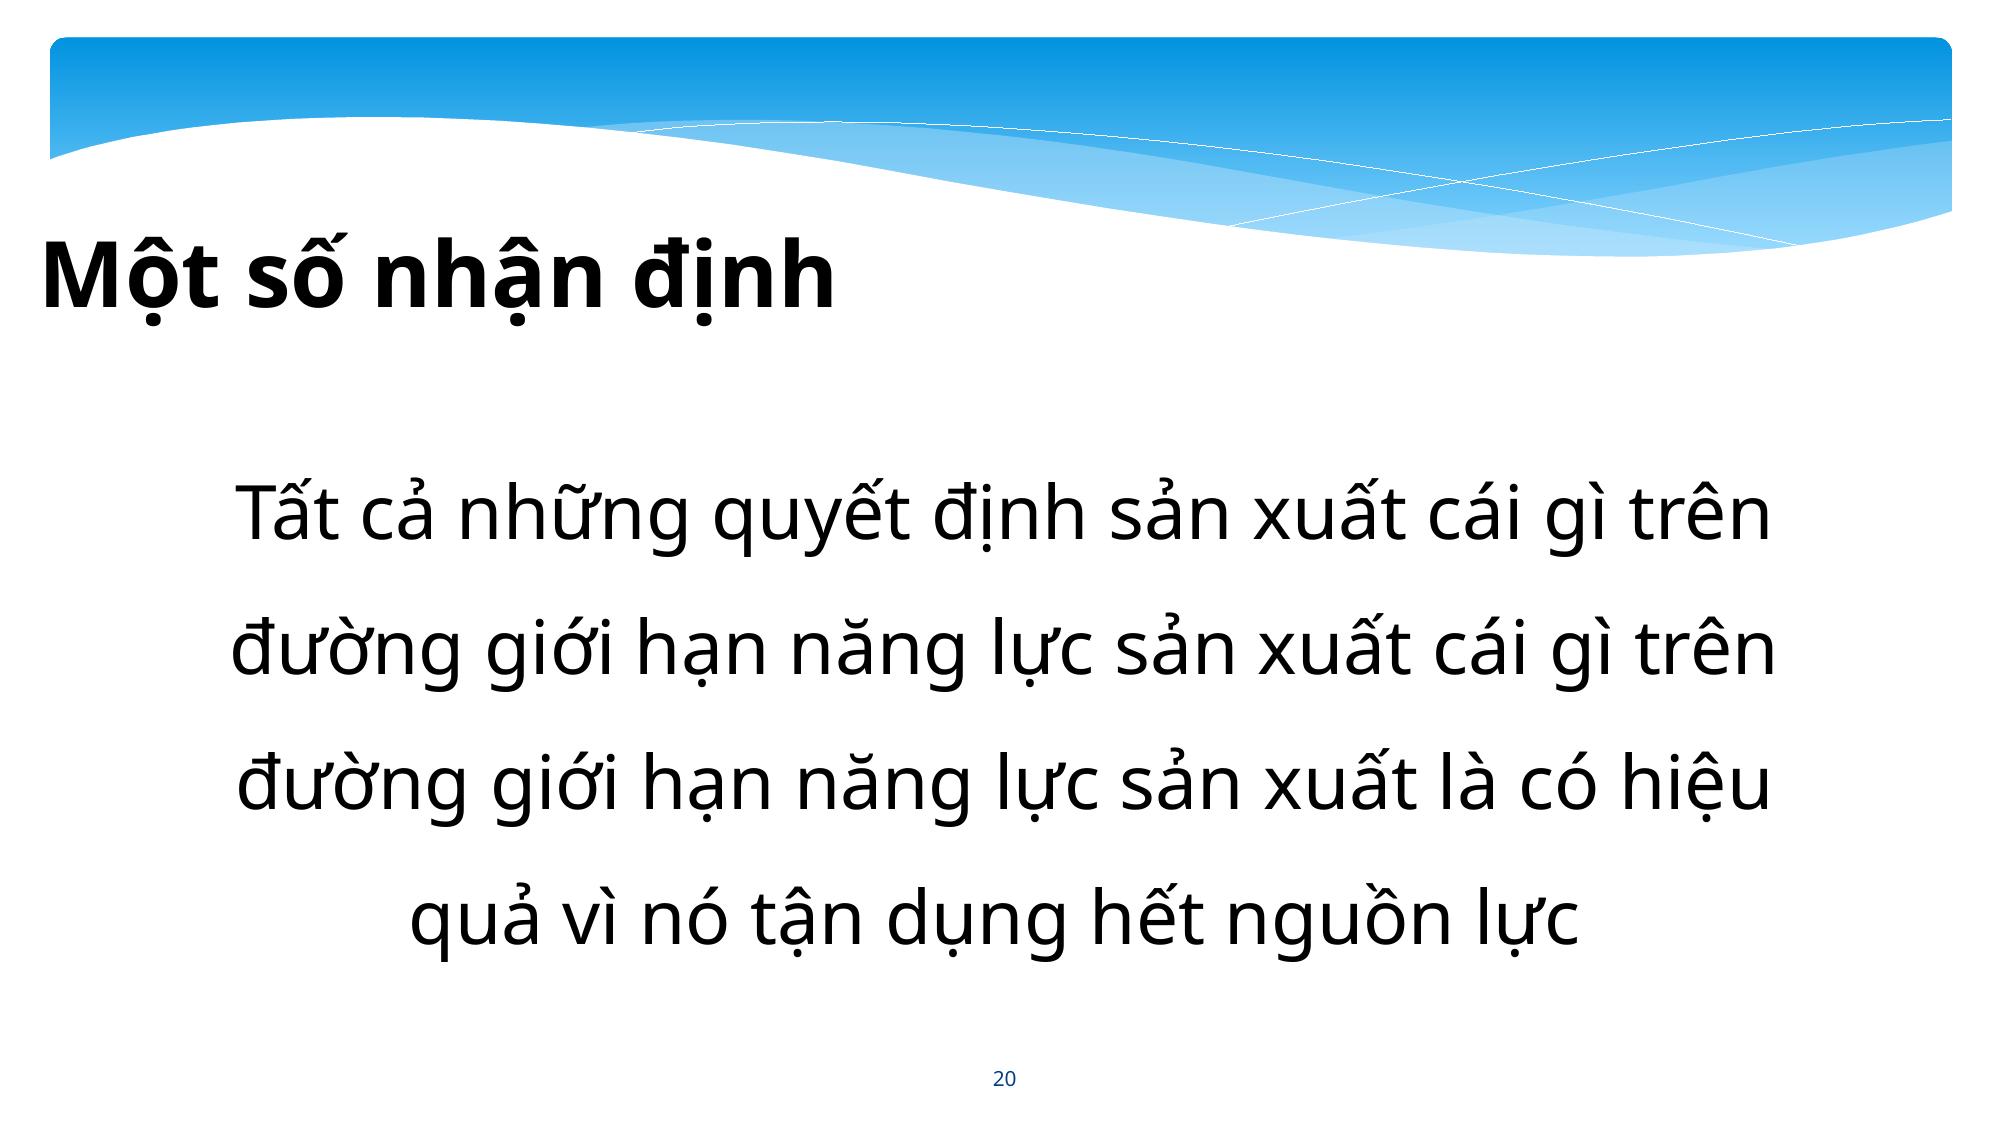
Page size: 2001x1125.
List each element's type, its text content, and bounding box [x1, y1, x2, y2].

text_box Tất cả những quyết định sản xuất cái gì trên đường giới hạn năng lực sản xuất cái gì trên đường giới hạn năng lực sản xuất là có hiệu quả vì nó tận dụng hết nguồn lực [173, 412, 1836, 968]
text_box Một số nhận định [0, 208, 878, 415]
slide_number 20 [877, 1050, 1132, 1110]
